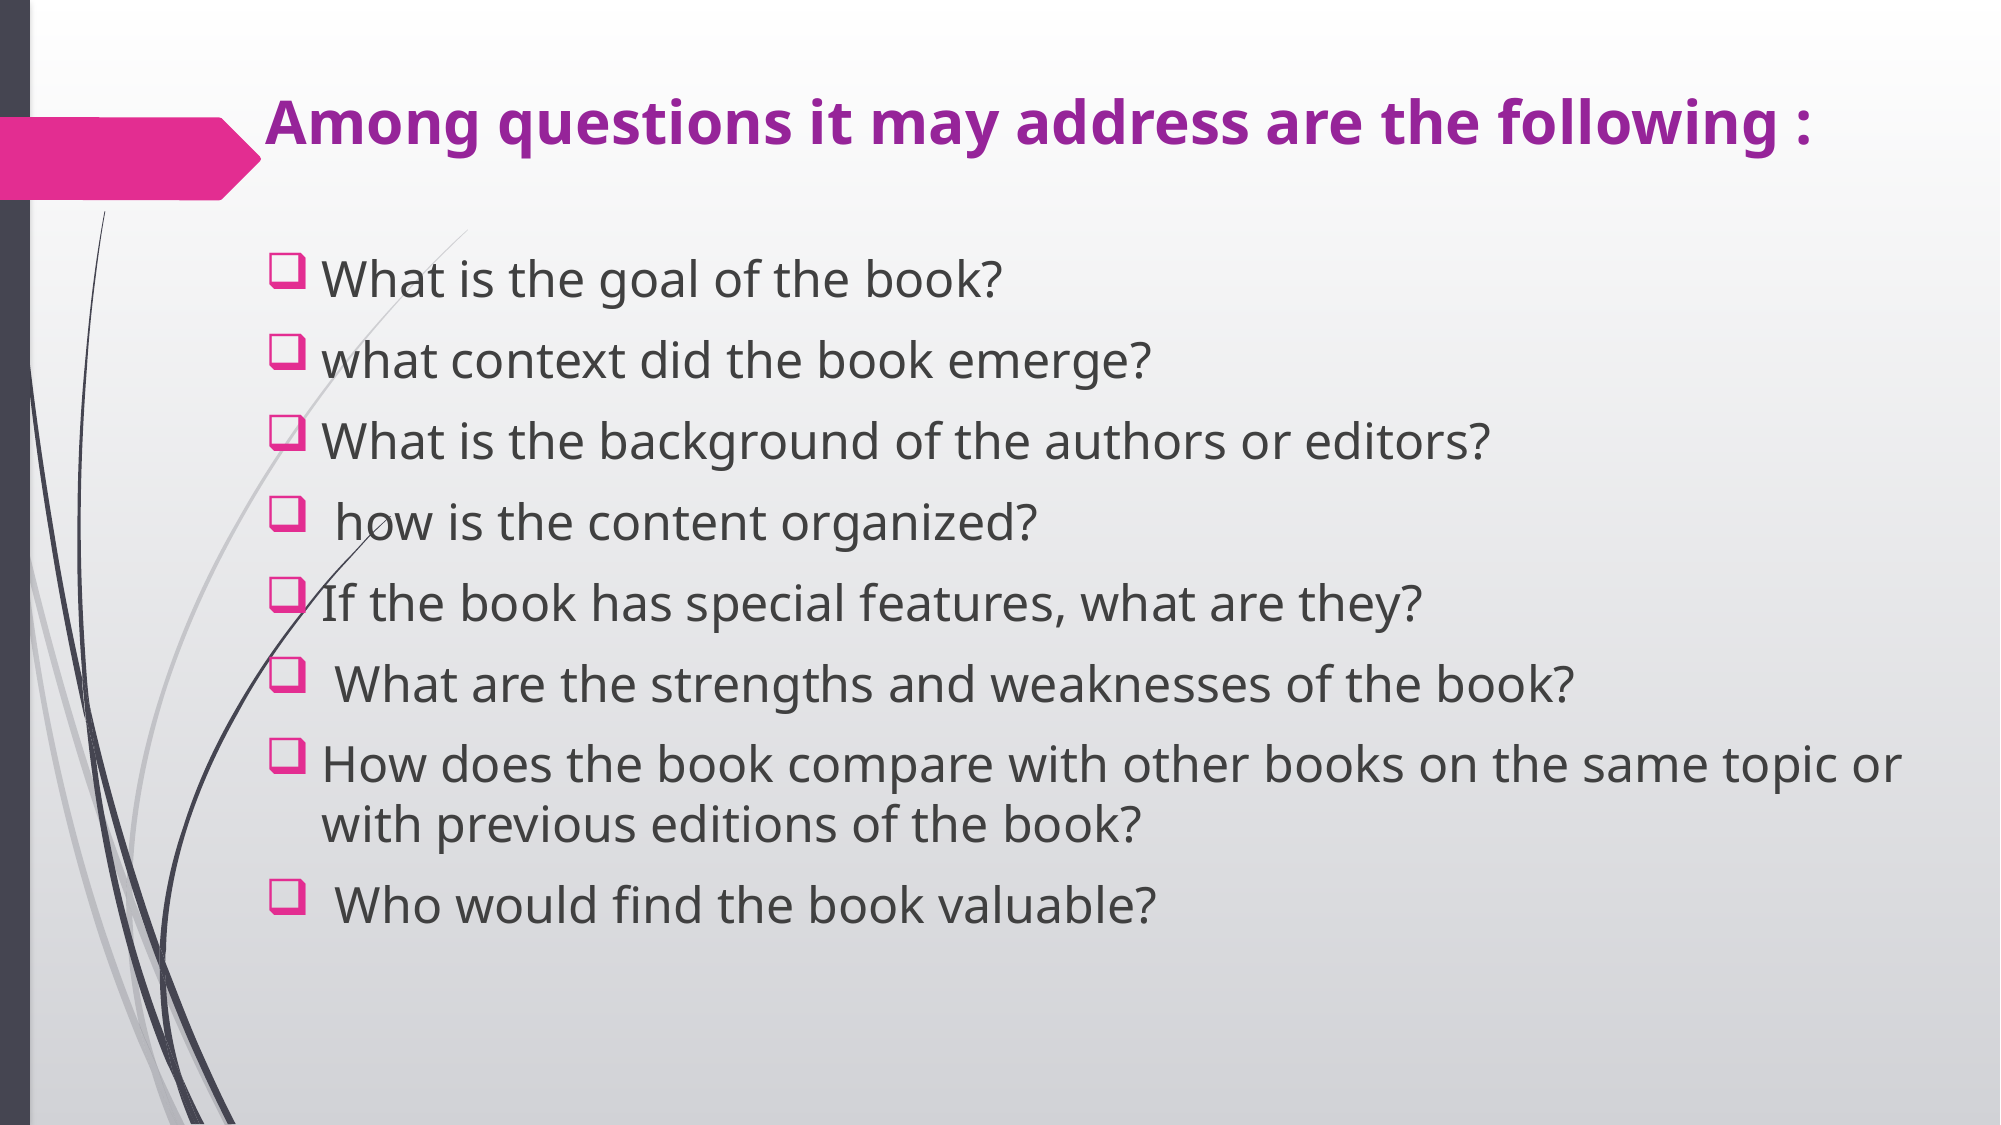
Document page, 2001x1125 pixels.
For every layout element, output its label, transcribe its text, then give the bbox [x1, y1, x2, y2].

title Among questions it may address are the following : [250, 76, 1938, 218]
list What is the goal of the book? what context did the book emerge? What is the background of the authors or editors? how is the content organized? If the book has special features, what are they? What are the strengths and weaknesses of the book? How does the book compare with other books on the same topic or with previous editions of the book? Who would find the book valuable? [250, 240, 1976, 981]
